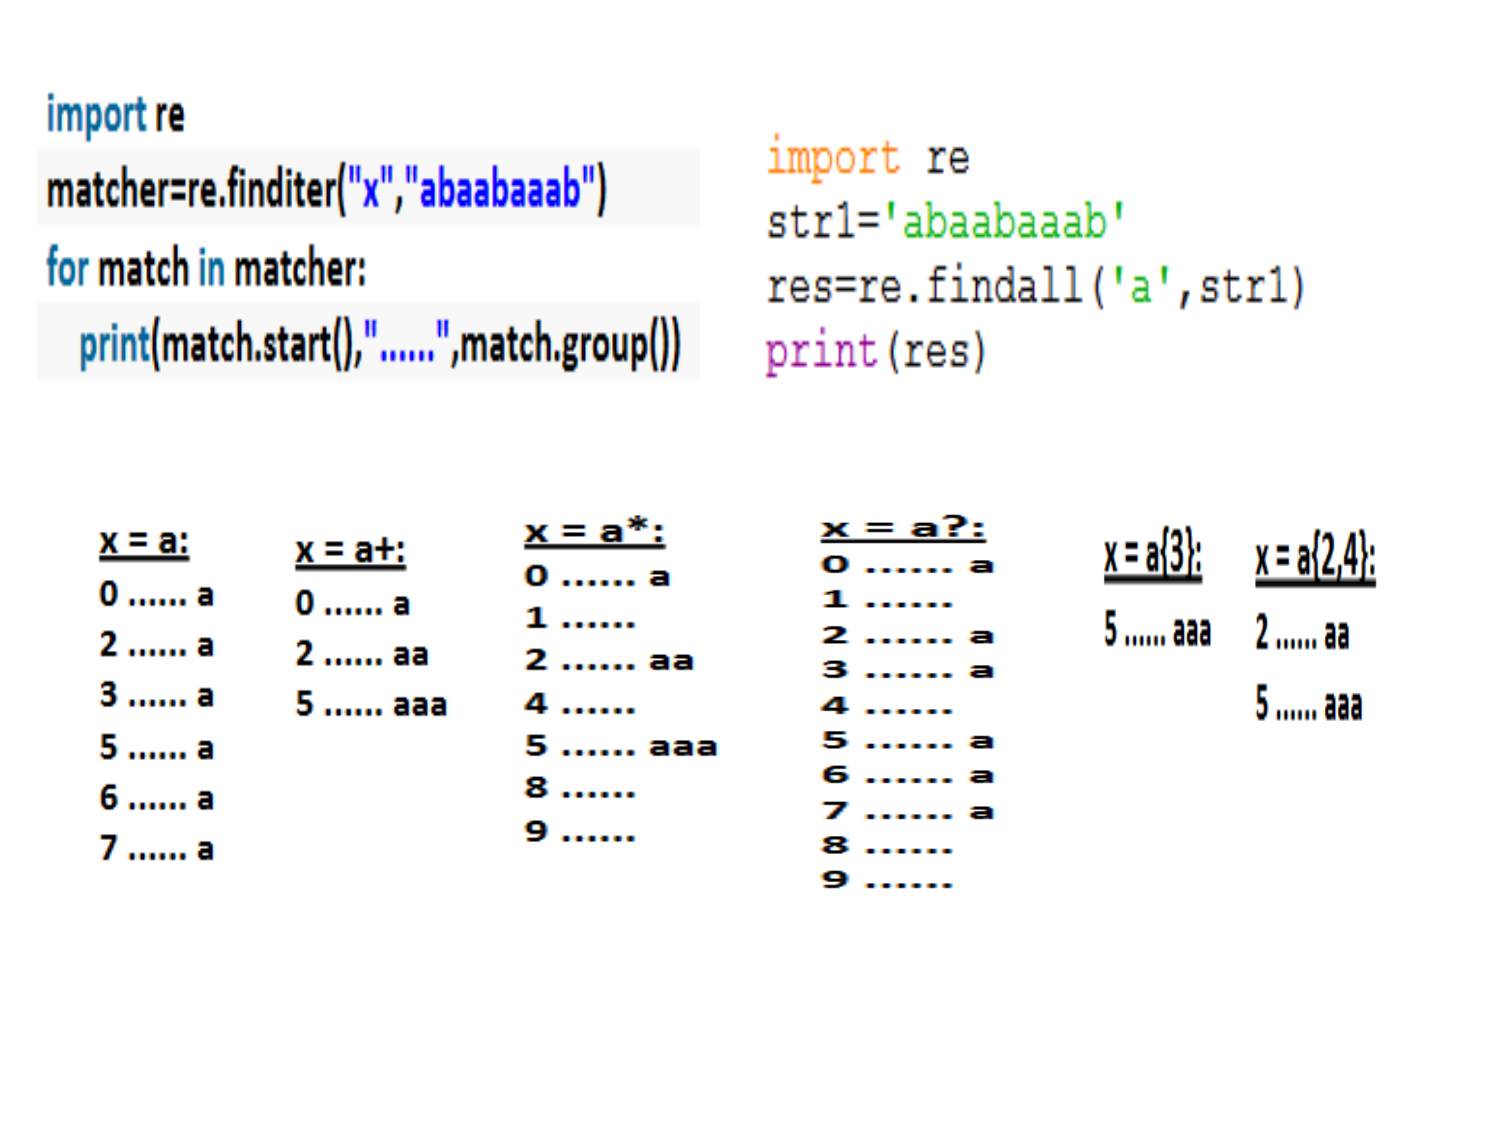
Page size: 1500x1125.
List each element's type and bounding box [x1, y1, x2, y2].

picture [762, 124, 1338, 401]
picture [512, 512, 738, 863]
picture [37, 74, 701, 401]
picture [1099, 524, 1388, 751]
picture [799, 512, 1026, 904]
picture [74, 524, 463, 888]
